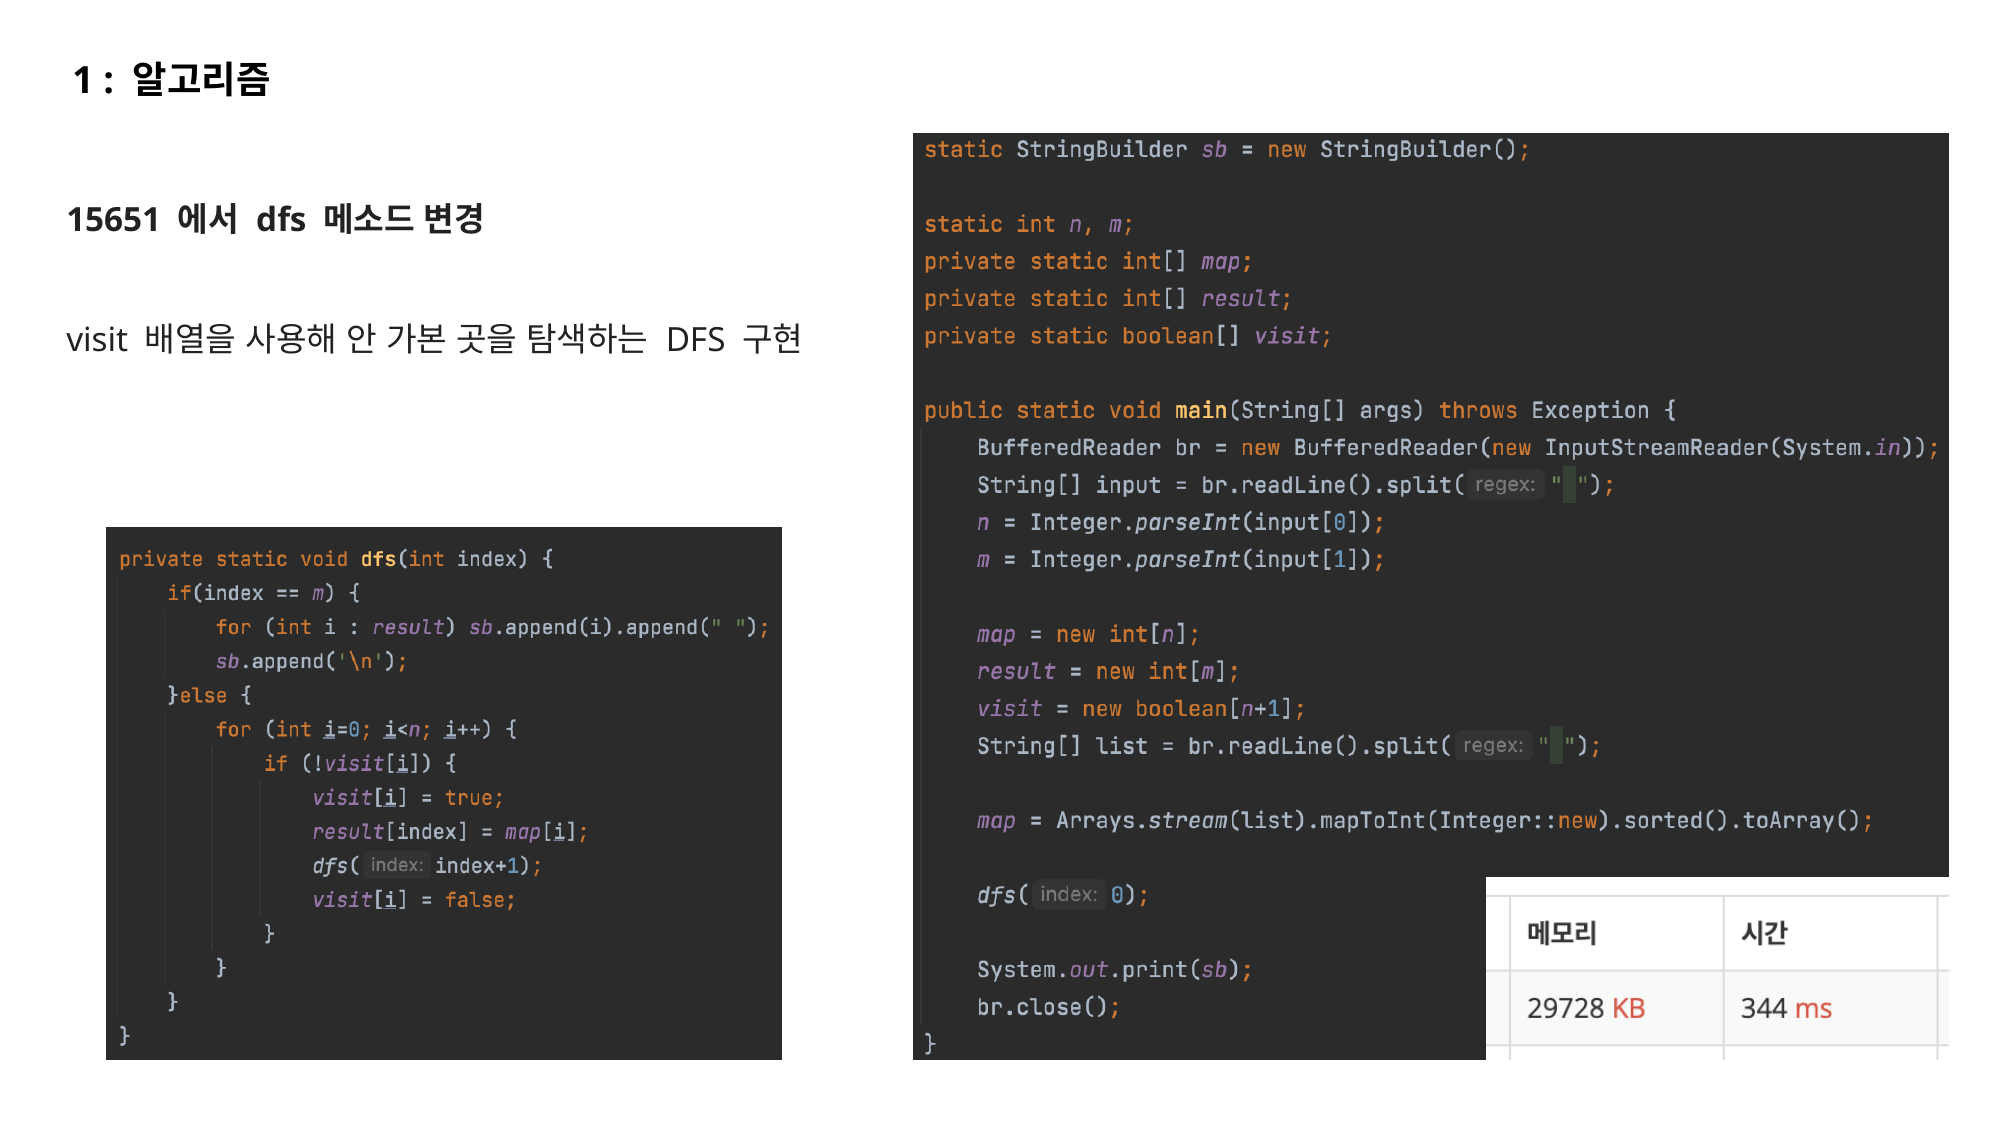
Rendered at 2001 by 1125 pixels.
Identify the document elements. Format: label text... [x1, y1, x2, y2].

picture [913, 133, 1949, 1060]
text_box 1 : 알고리즘 [57, 48, 286, 109]
text_box 15651 에서 dfs 메소드 변경 visit 배열을 사용해 안 가본 곳을 탐색하는 DFS 구현 [51, 171, 862, 366]
picture [106, 527, 782, 1060]
